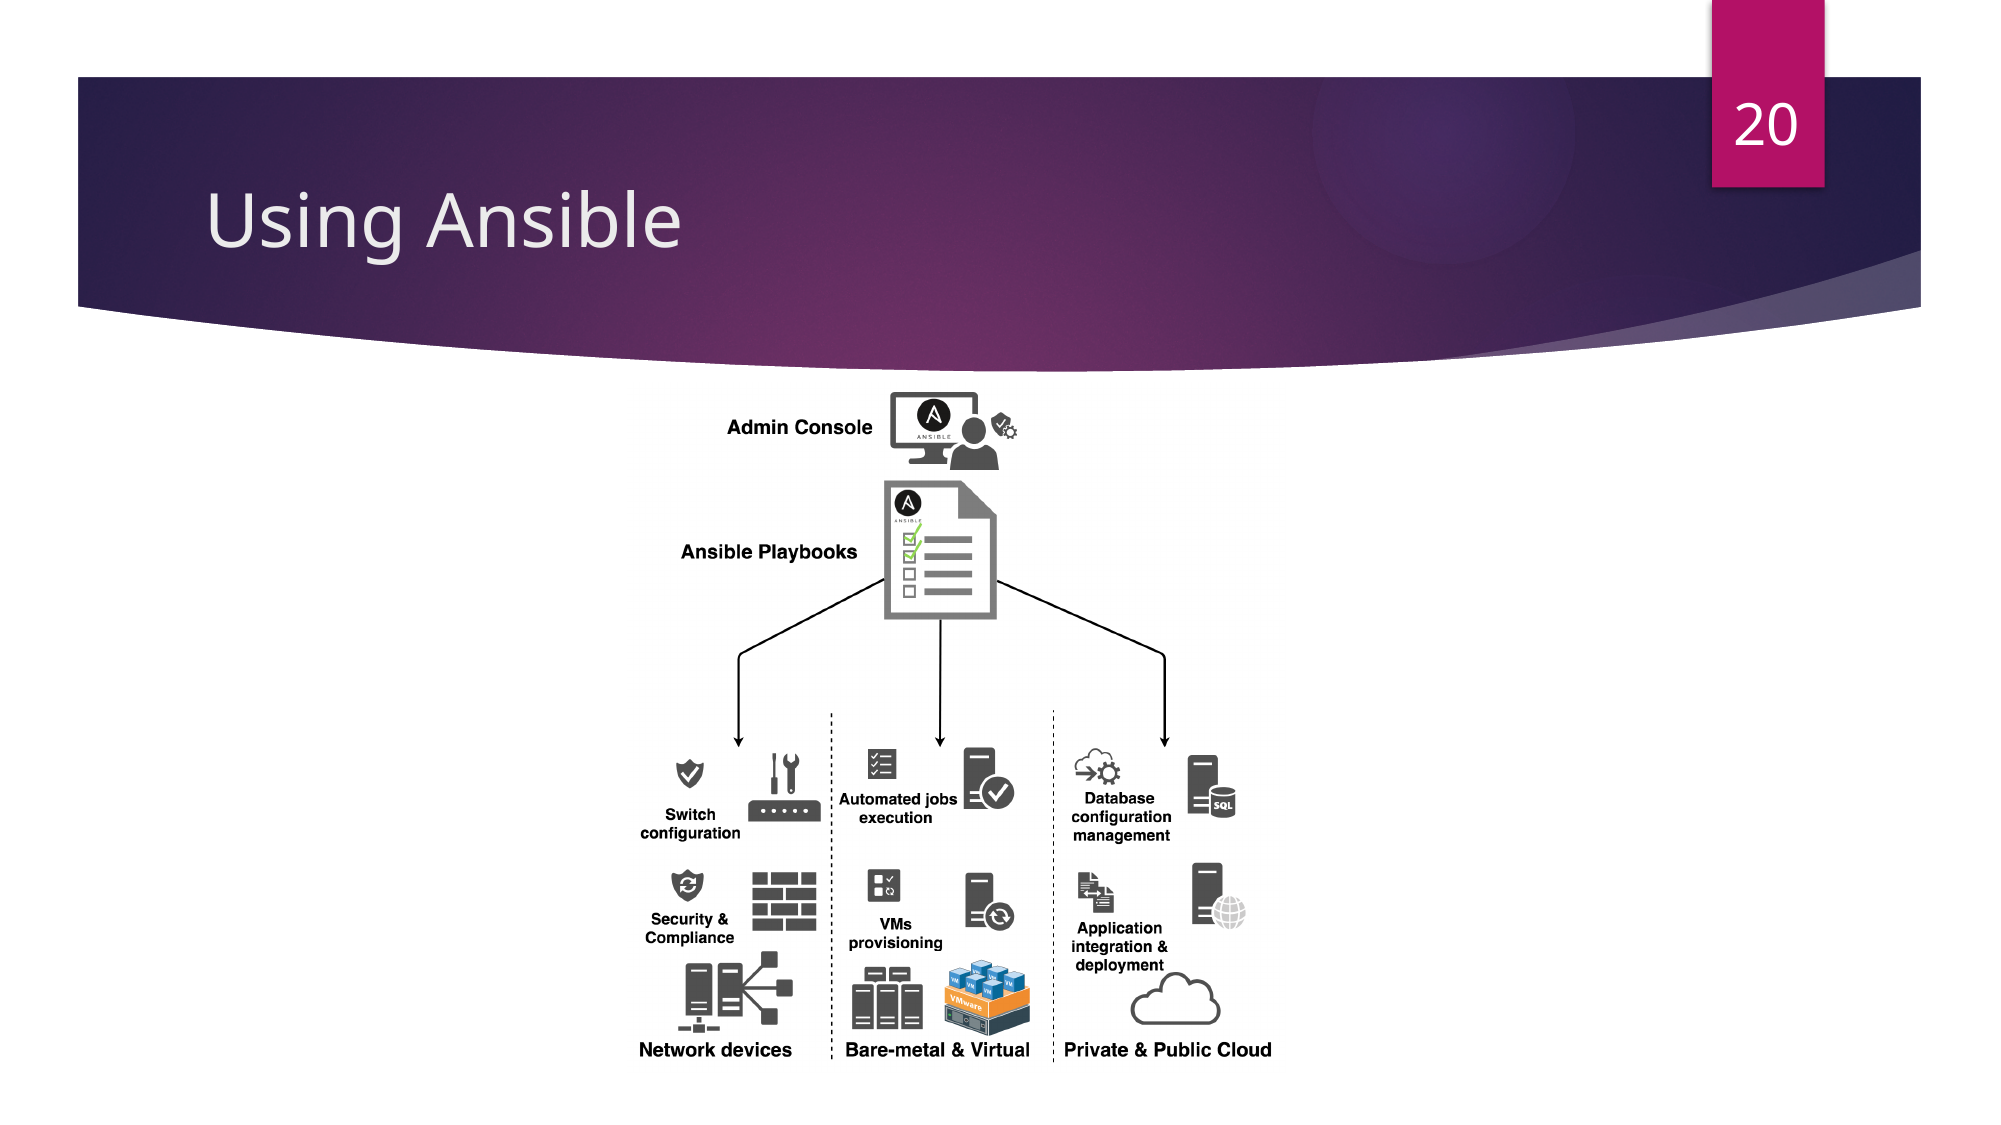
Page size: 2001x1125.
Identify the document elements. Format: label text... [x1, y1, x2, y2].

title Using Ansible [189, 159, 1627, 276]
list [626, 382, 1286, 1073]
slide_number 20 [1698, 48, 1836, 175]
